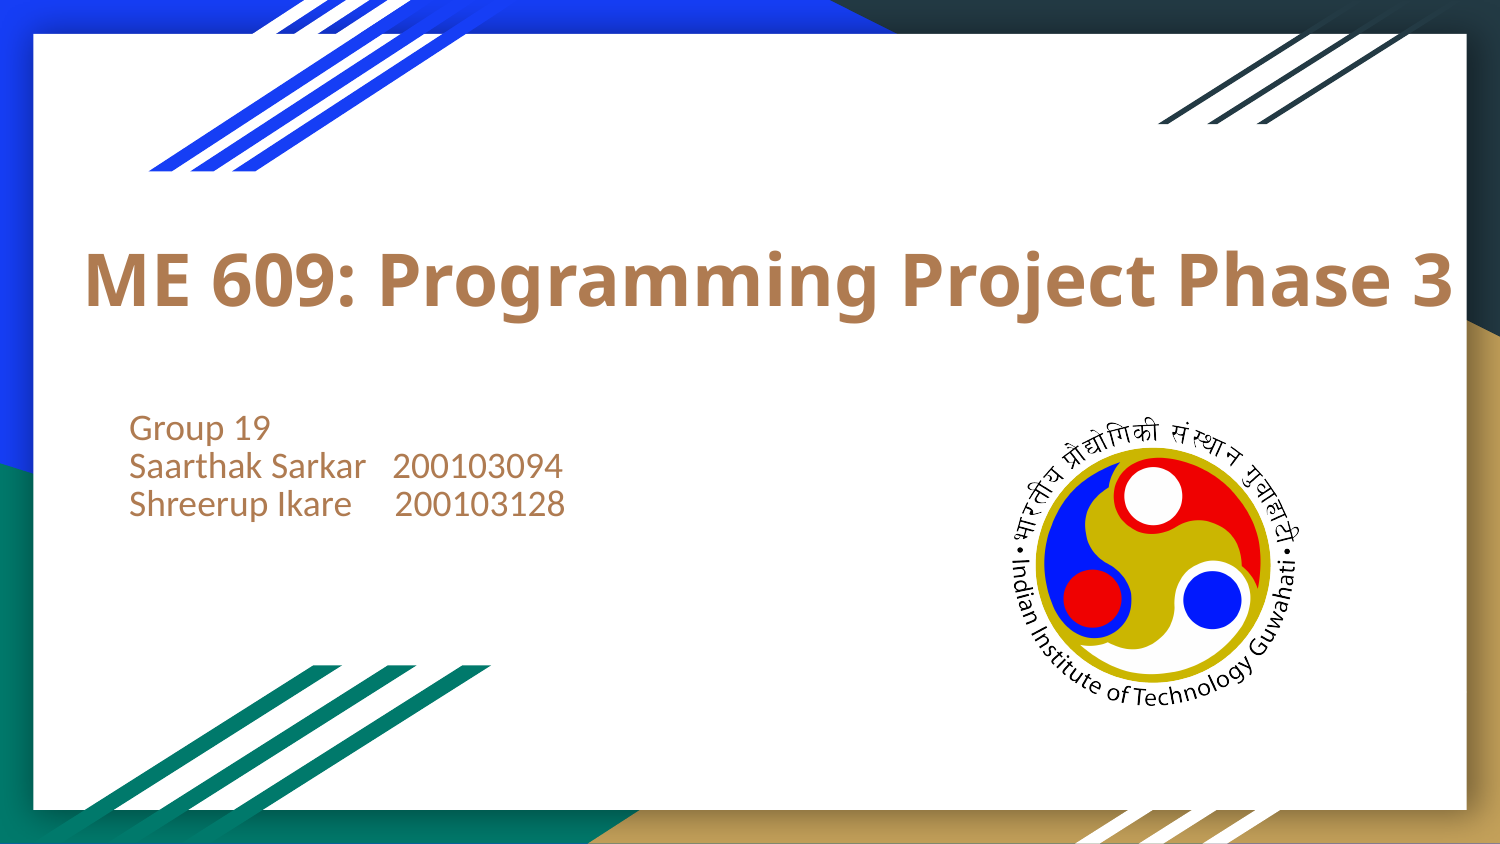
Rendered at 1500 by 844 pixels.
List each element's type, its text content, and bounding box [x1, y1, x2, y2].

picture [1007, 413, 1300, 707]
subtitle Group 19 Saarthak Sarkar 200103094 Shreerup Ikare 200103128 [114, 397, 1061, 723]
title ME 609: Programming Project Phase 3 [37, 159, 1500, 398]
